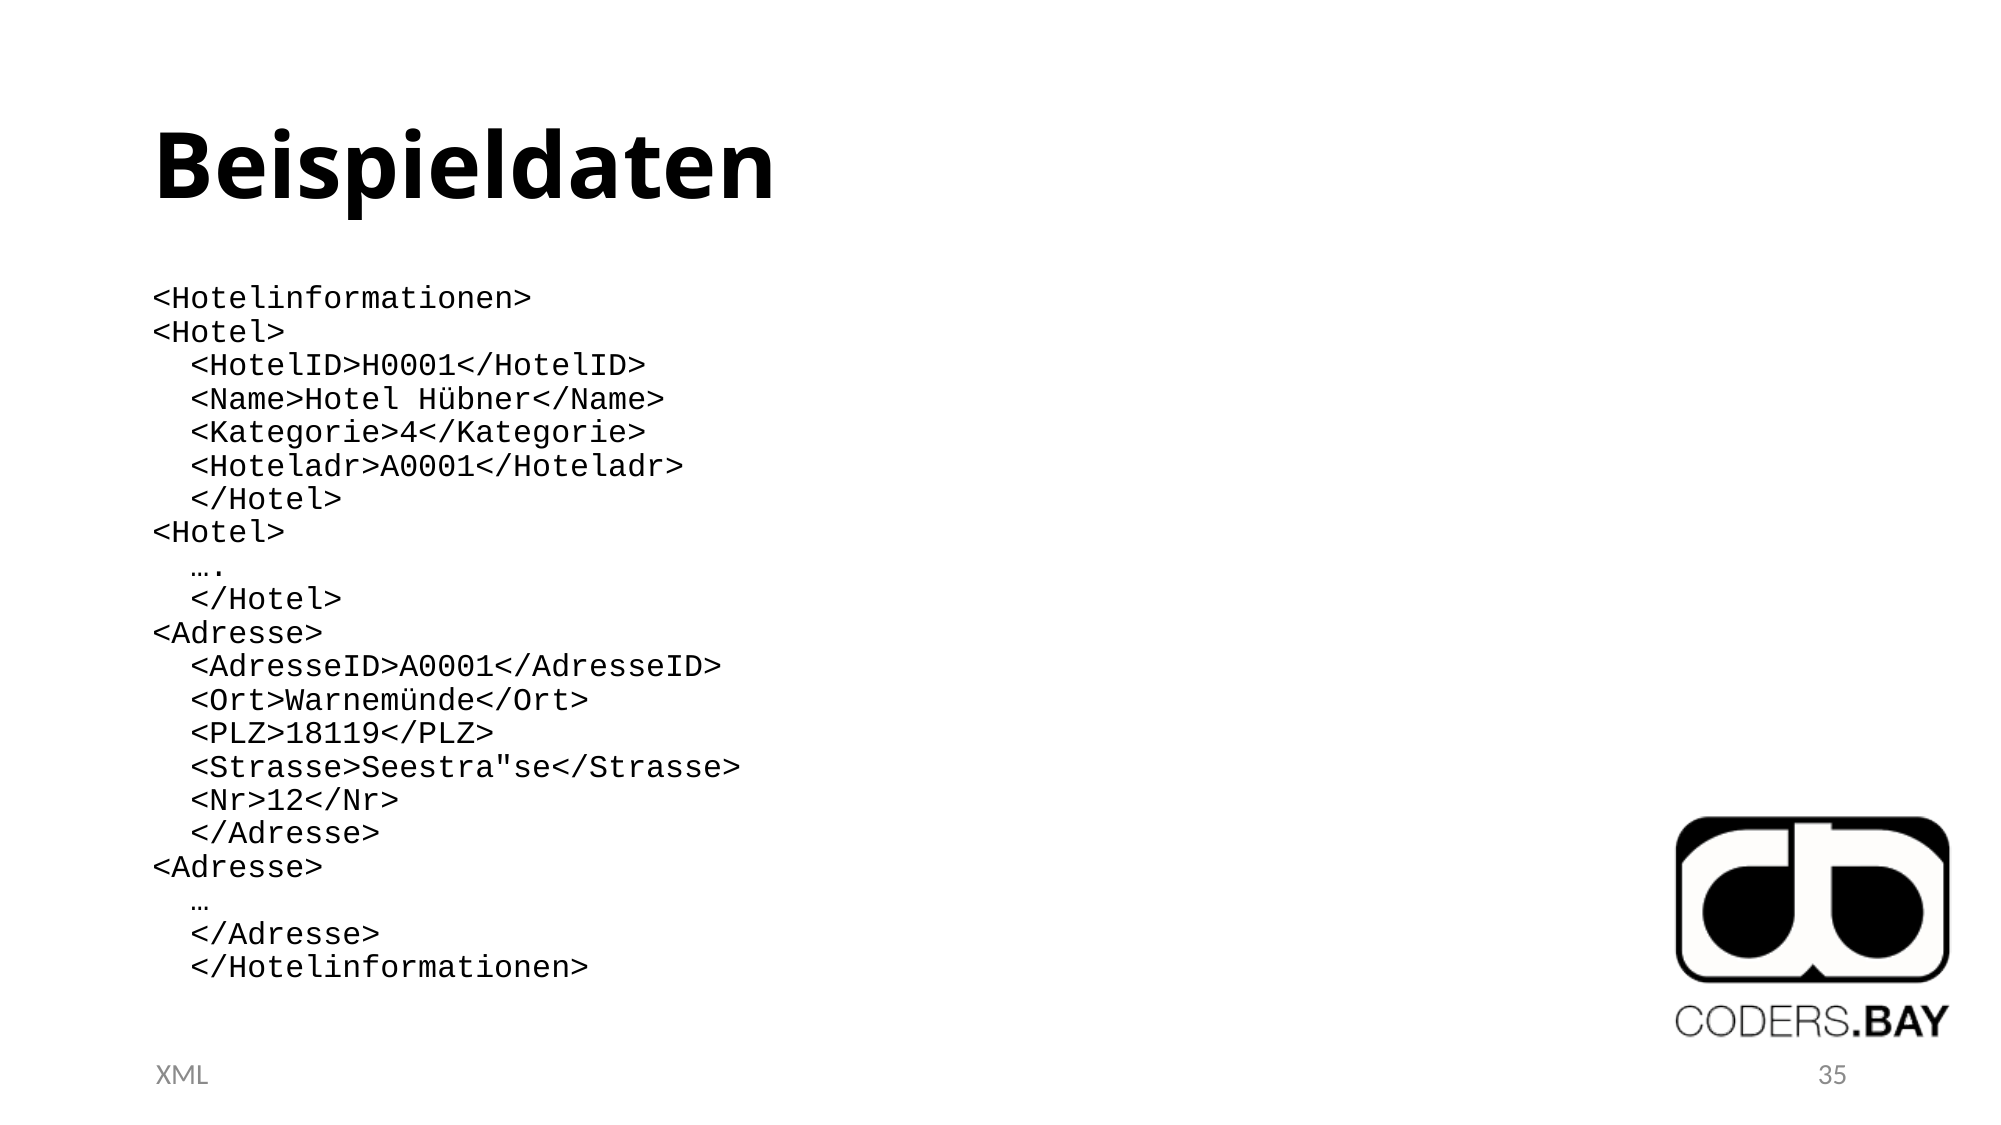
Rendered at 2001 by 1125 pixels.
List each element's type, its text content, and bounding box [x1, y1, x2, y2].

footer XML [137, 1042, 234, 1103]
list <Hotelinformationen> <Hotel> <HotelID>H0001</HotelID> <Name>Hotel Hübner</Name> <Kategorie>4</Kategorie> <Hoteladr>A0001</Hoteladr> </Hotel> <Hotel> …. </Hotel> <Adresse> <AdresseID>A0001</AdresseID> <Ort>Warnemünde</Ort> <PLZ>18119</PLZ> <Strasse>Seestra"se</Strasse> <Nr>12</Nr> </Adresse> <Adresse> … </Adresse> </Hotelinformationen> [137, 277, 1863, 992]
picture [1637, 751, 1990, 1103]
title Beispieldaten [137, 59, 1863, 277]
